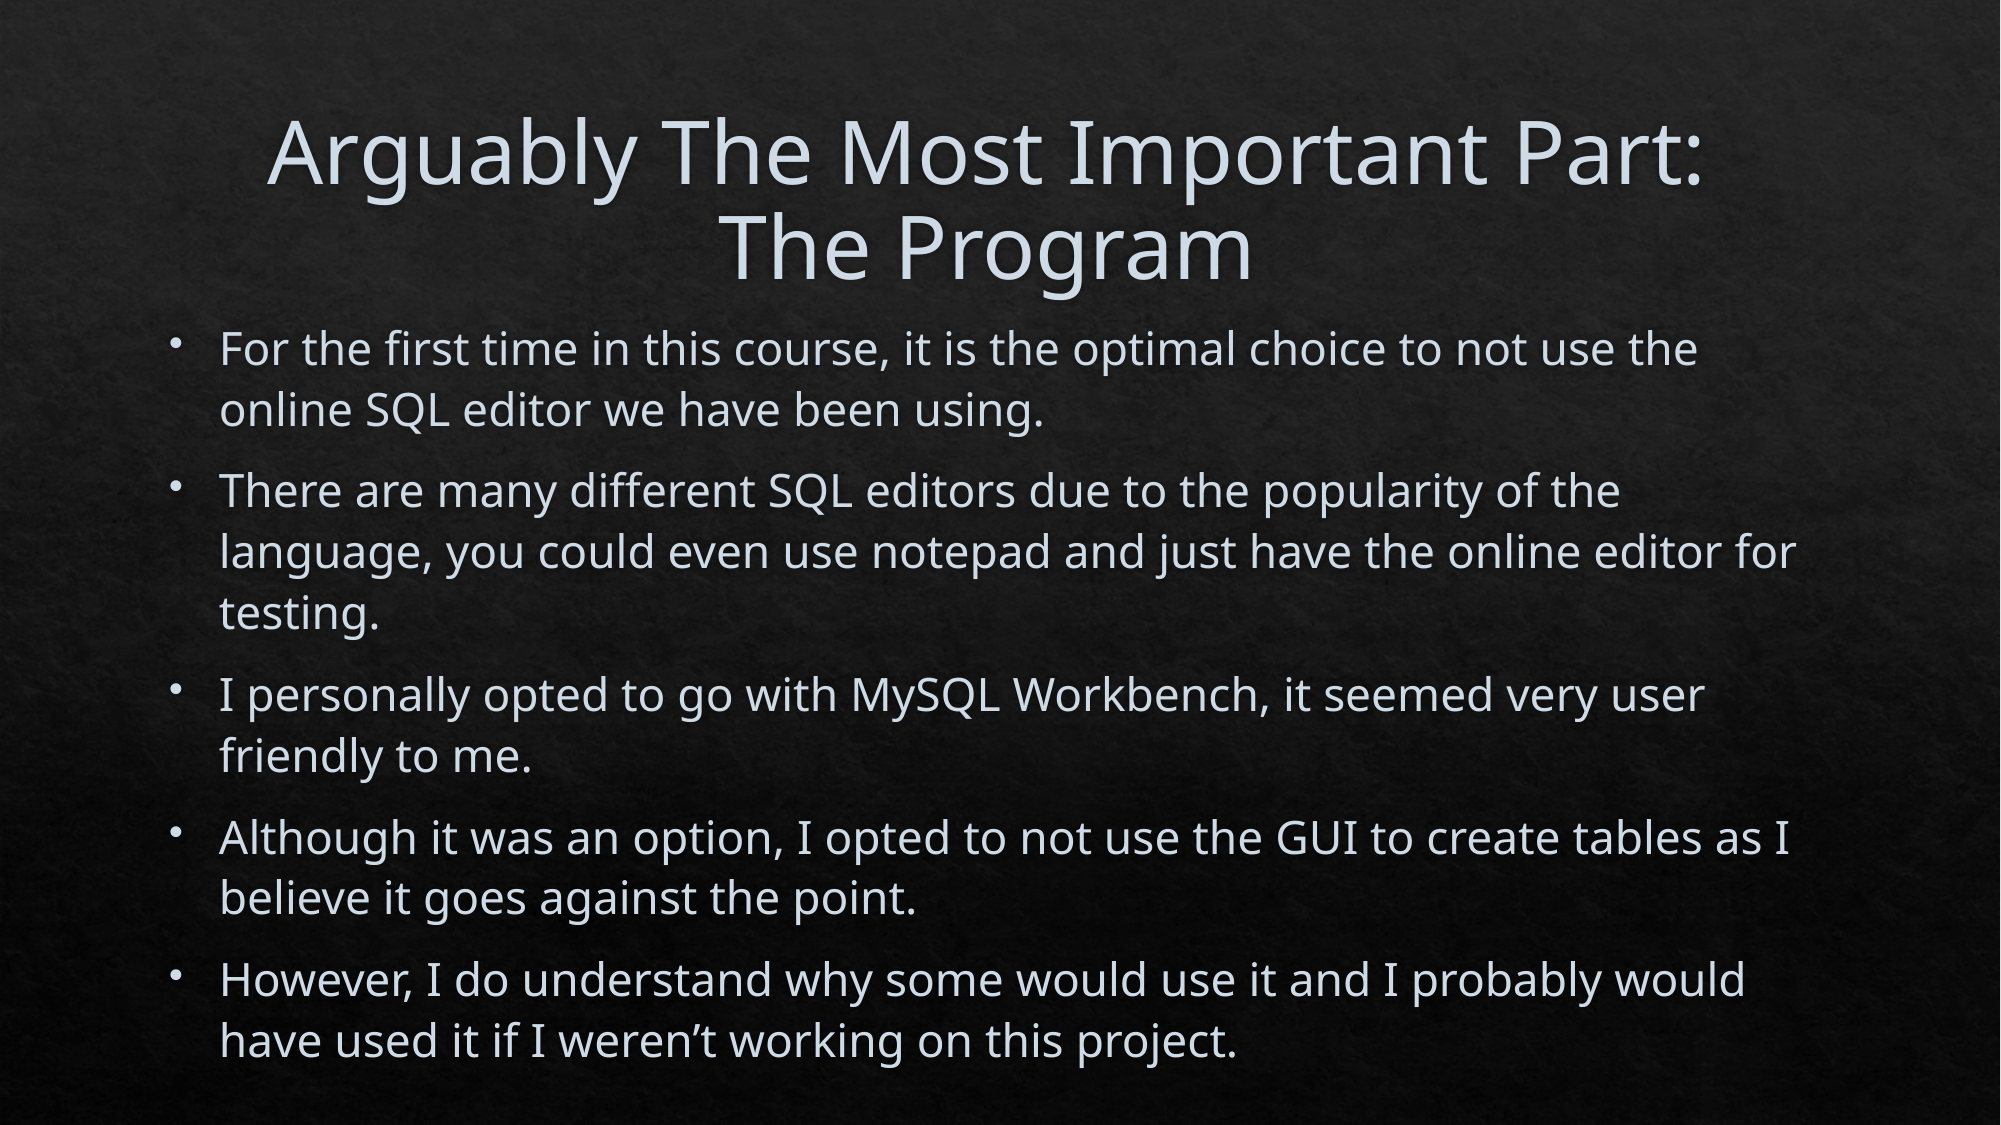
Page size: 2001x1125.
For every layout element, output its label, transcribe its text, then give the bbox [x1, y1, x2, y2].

list For the first time in this course, it is the optimal choice to not use the online SQL editor we have been using. There are many different SQL editors due to the popularity of the language, you could even use notepad and just have the online editor for testing. I personally opted to go with MySQL Workbench, it seemed very user friendly to me. Although it was an option, I opted to not use the GUI to create tables as I believe it goes against the point. However, I do understand why some would use it and I probably would have used it if I weren’t working on this project. [149, 306, 1849, 1077]
title Arguably The Most Important Part: The Program [149, 99, 1849, 301]
